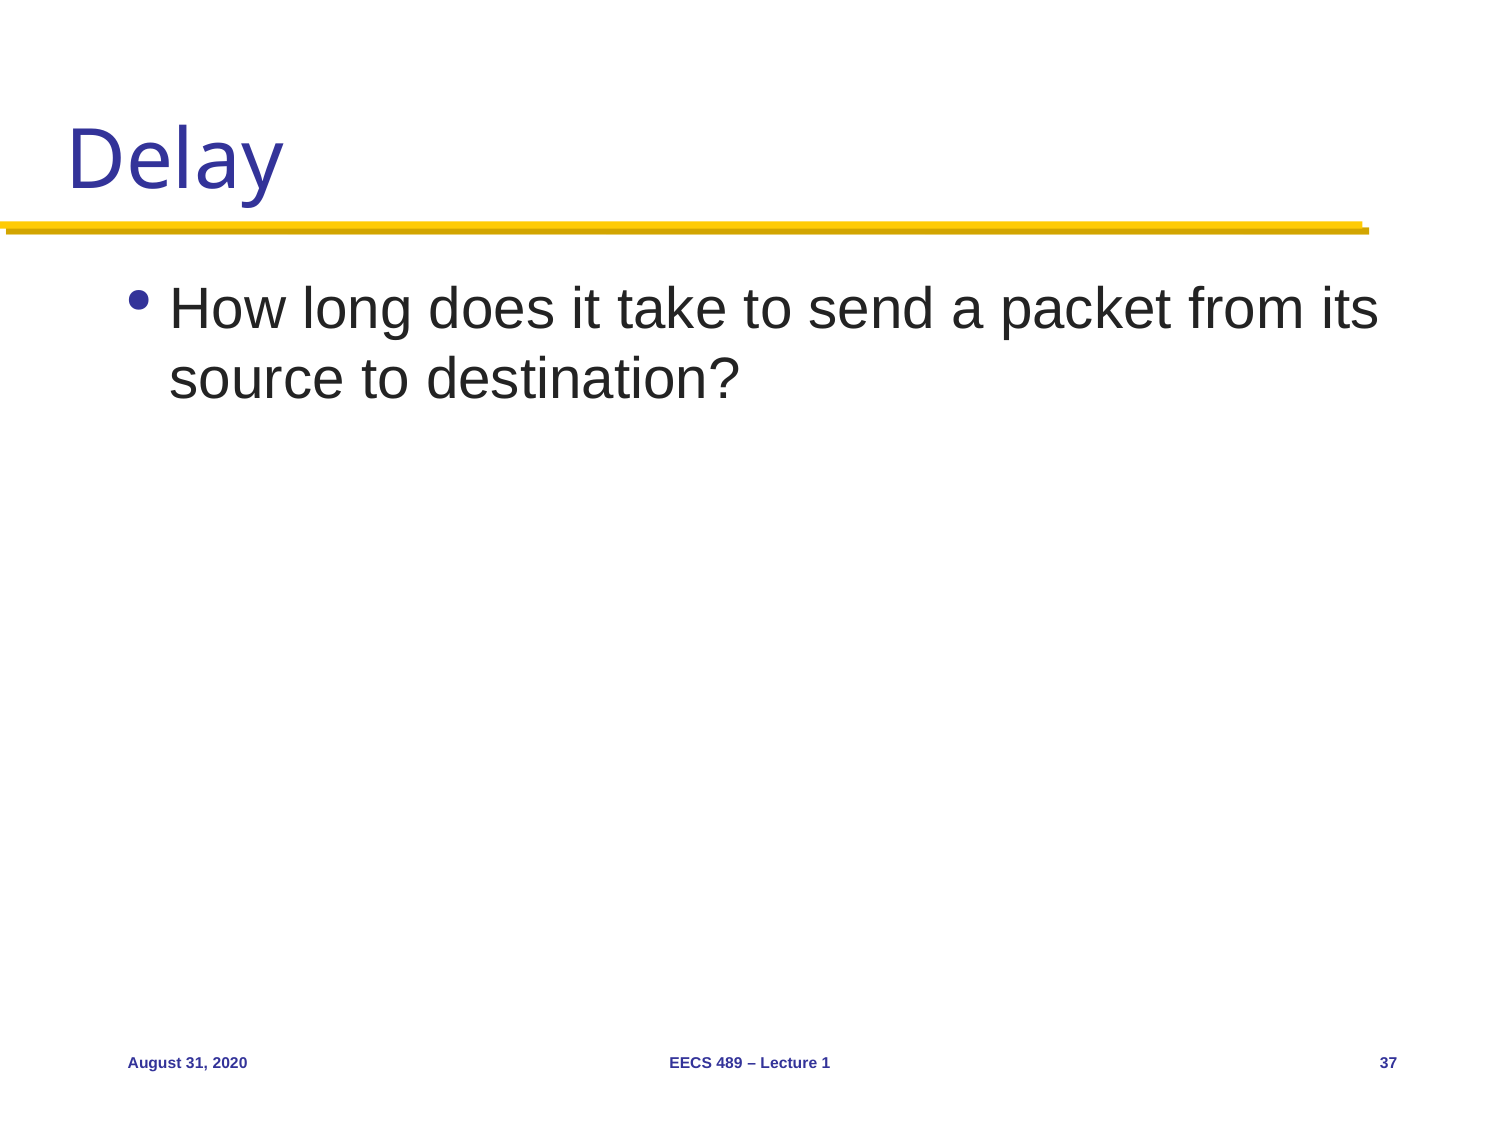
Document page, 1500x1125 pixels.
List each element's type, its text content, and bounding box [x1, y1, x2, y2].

title Delay [49, 24, 1451, 213]
footer EECS 489 – Lecture 1 [512, 1024, 988, 1101]
list How long does it take to send a packet from its source to destination? [112, 262, 1413, 988]
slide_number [112, 1024, 426, 1101]
slide_number 37 [1312, 1024, 1413, 1101]
